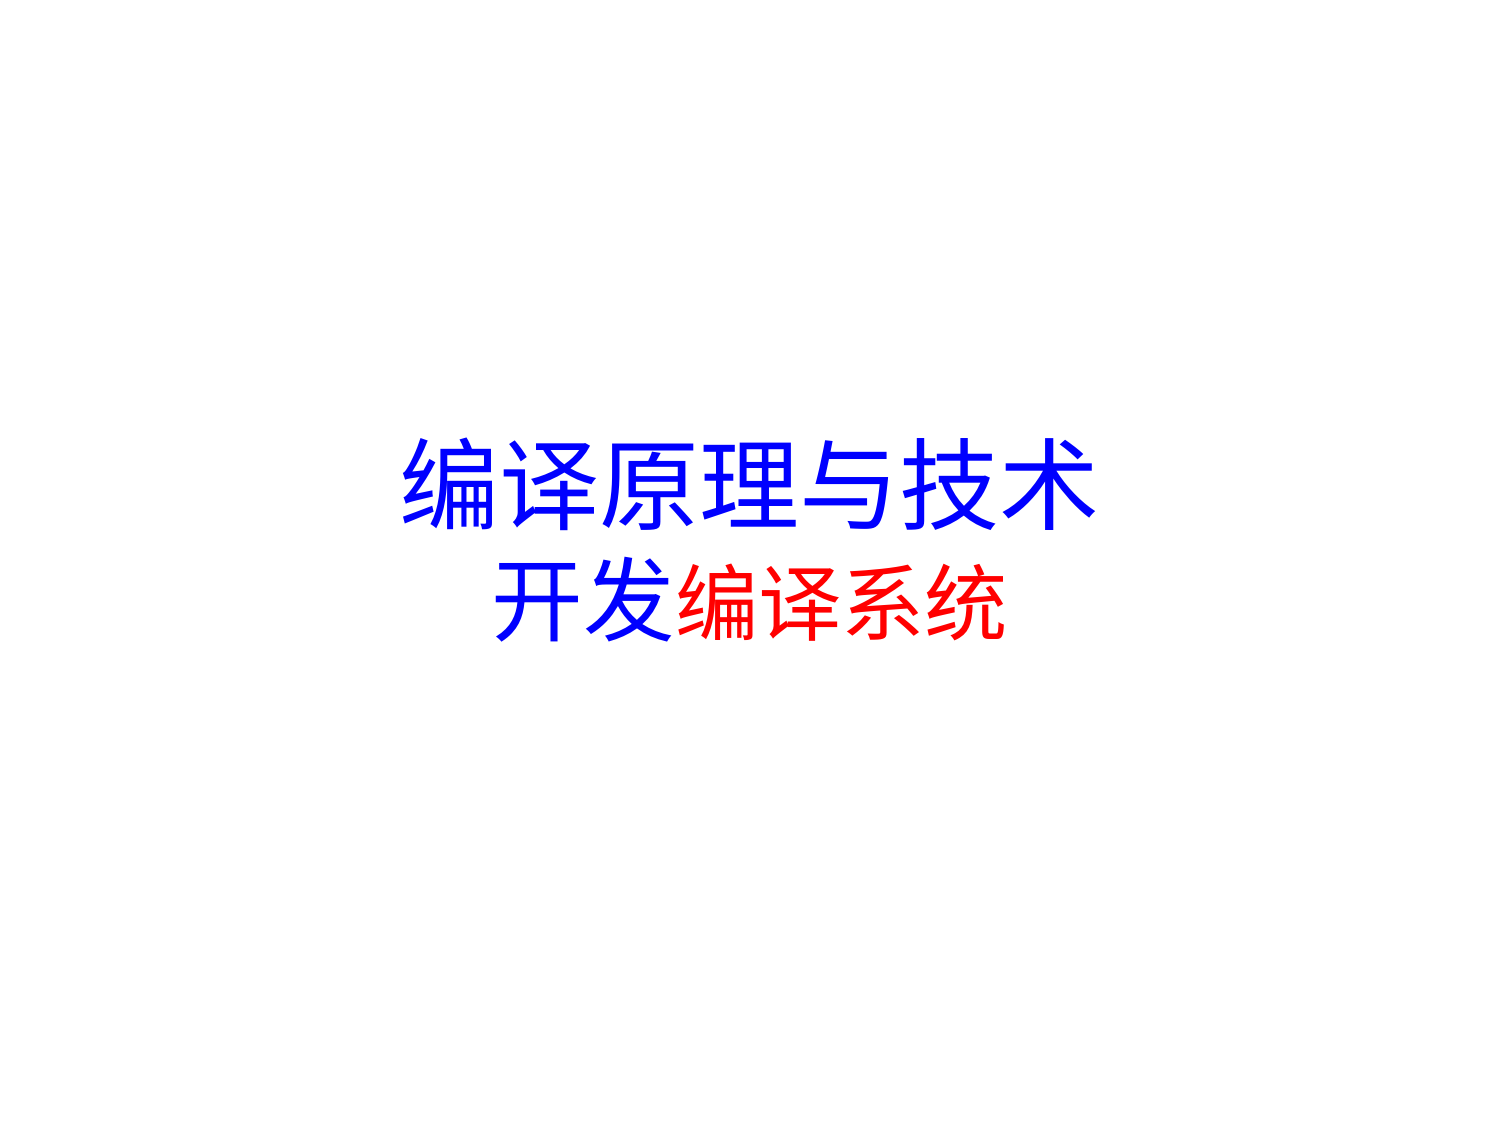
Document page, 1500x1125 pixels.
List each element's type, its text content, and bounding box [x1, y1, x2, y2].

title 编译原理与技术 开发编译系统 [112, 349, 1388, 727]
